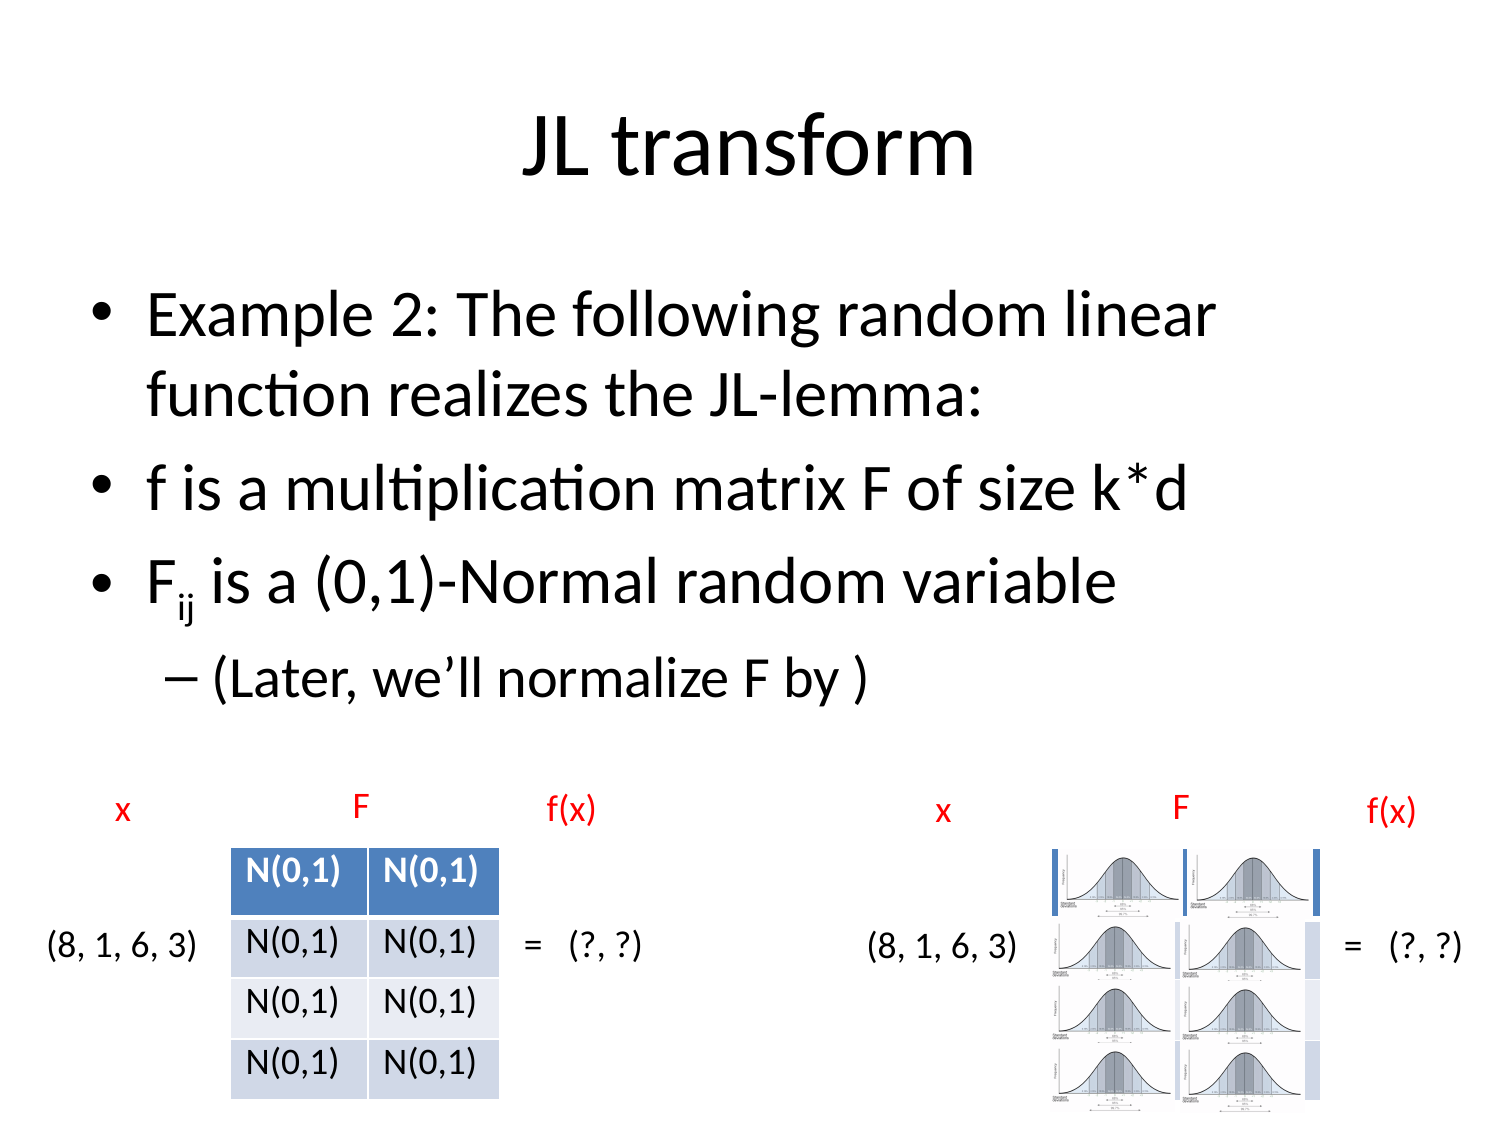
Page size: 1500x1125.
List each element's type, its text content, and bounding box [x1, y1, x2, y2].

text_box F [337, 773, 385, 834]
table_cell N(0,1) [369, 979, 499, 1038]
text_box (8, 1, 6, 3) [31, 912, 213, 973]
table_cell [1310, 922, 1320, 979]
text_box f(x) [1352, 778, 1433, 838]
text_box x [100, 776, 147, 837]
text_box = (?, ?) [508, 912, 667, 973]
text_box F [1157, 774, 1205, 835]
text_box x [920, 777, 967, 838]
table_header N(0,1) [369, 848, 499, 915]
text_box f(x) [531, 776, 612, 837]
picture [1049, 849, 1313, 1113]
table_cell N(0,1) [231, 979, 367, 1038]
table_cell N(0,1) [231, 920, 367, 977]
text_box (8, 1, 6, 3) [851, 913, 1033, 974]
table_cell N(0,1) [369, 1040, 499, 1099]
title JL transform [75, 45, 1425, 233]
table_header [1313, 849, 1320, 916]
table_cell N(0,1) [231, 1040, 367, 1099]
text_box = (?, ?) [1329, 913, 1487, 974]
table_cell [1310, 1041, 1320, 1100]
table_cell N(0,1) [369, 920, 499, 977]
table_header N(0,1) [231, 848, 367, 915]
table_cell [1310, 980, 1320, 1040]
